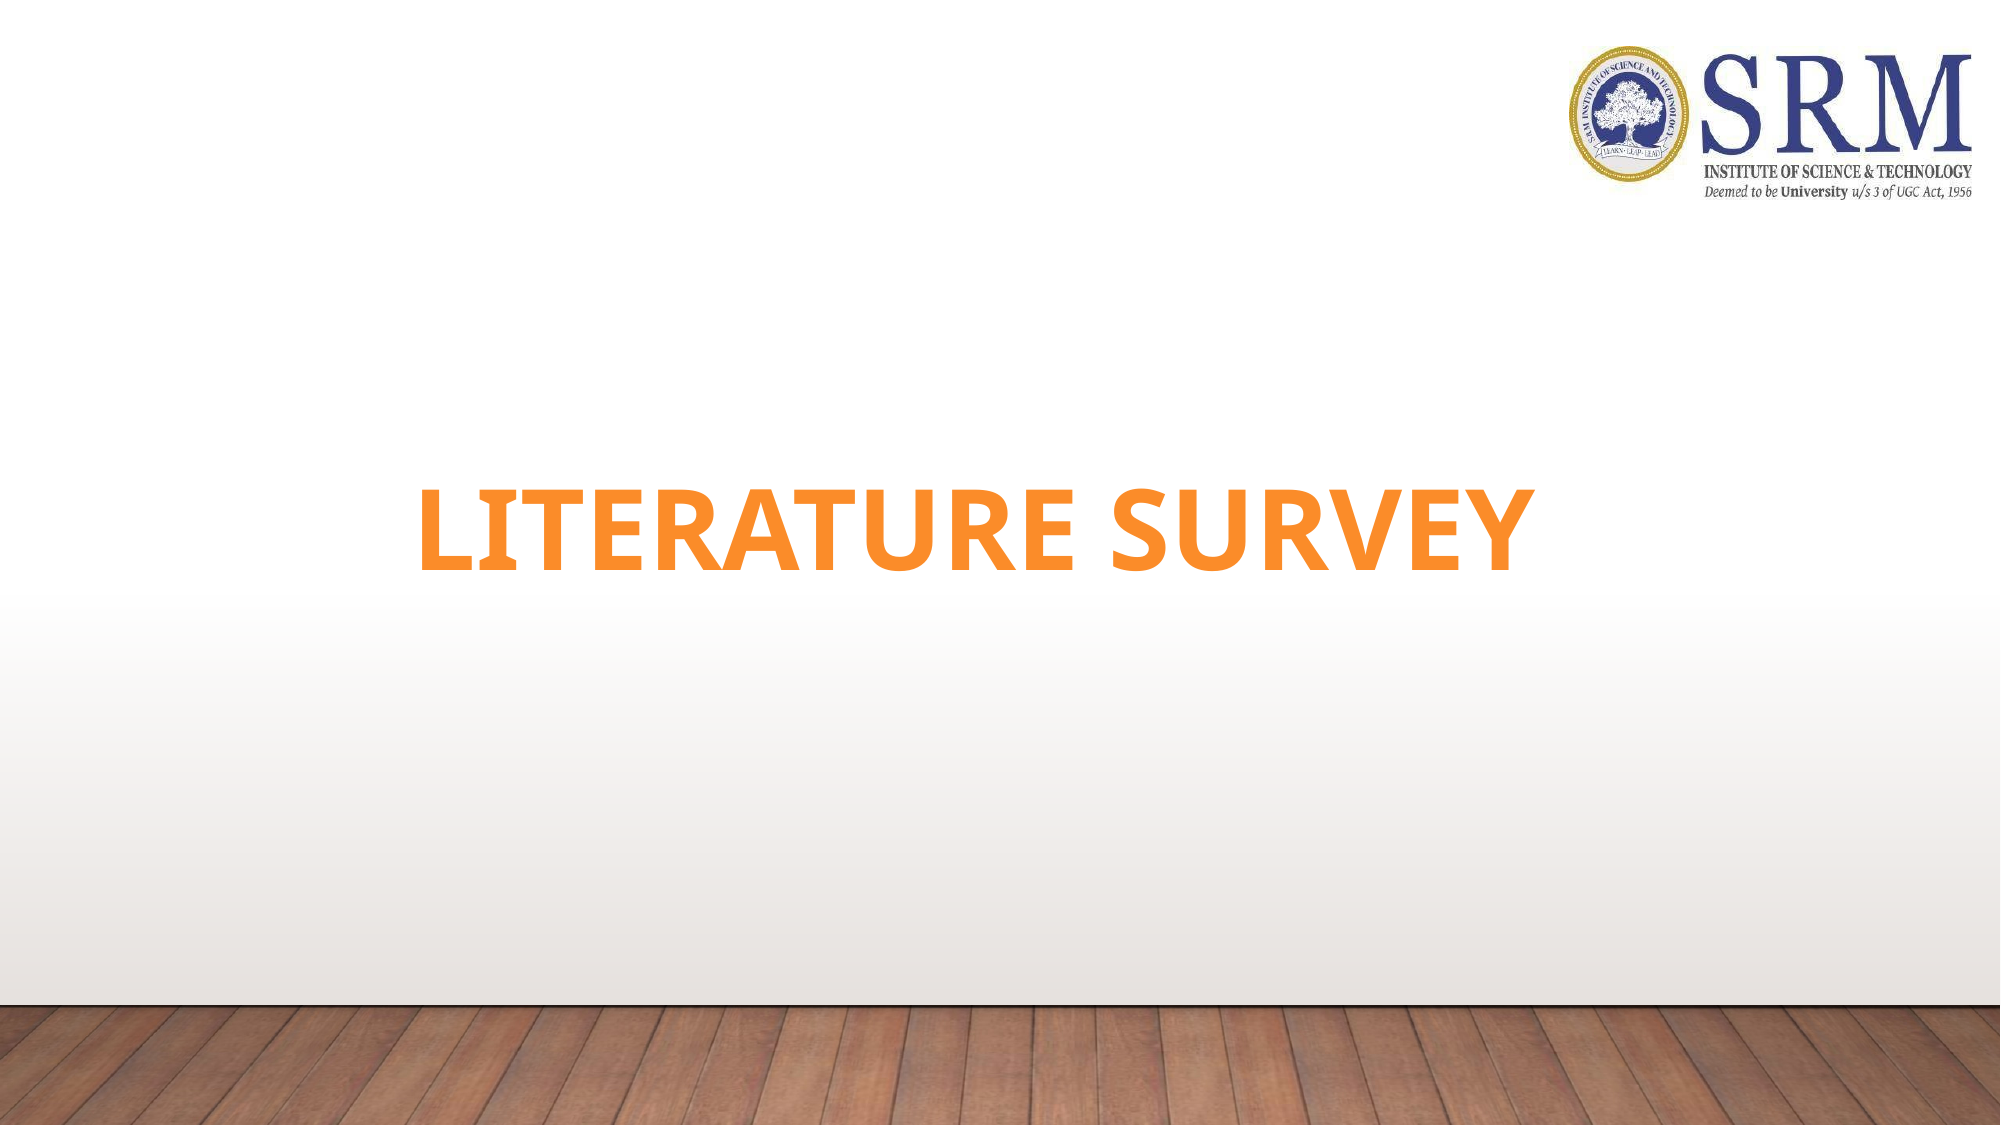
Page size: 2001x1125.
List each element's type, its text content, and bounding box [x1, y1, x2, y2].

picture [1569, 46, 1973, 201]
title LITERATURE SURVEY [203, 419, 1747, 650]
picture [0, 1005, 2000, 1125]
